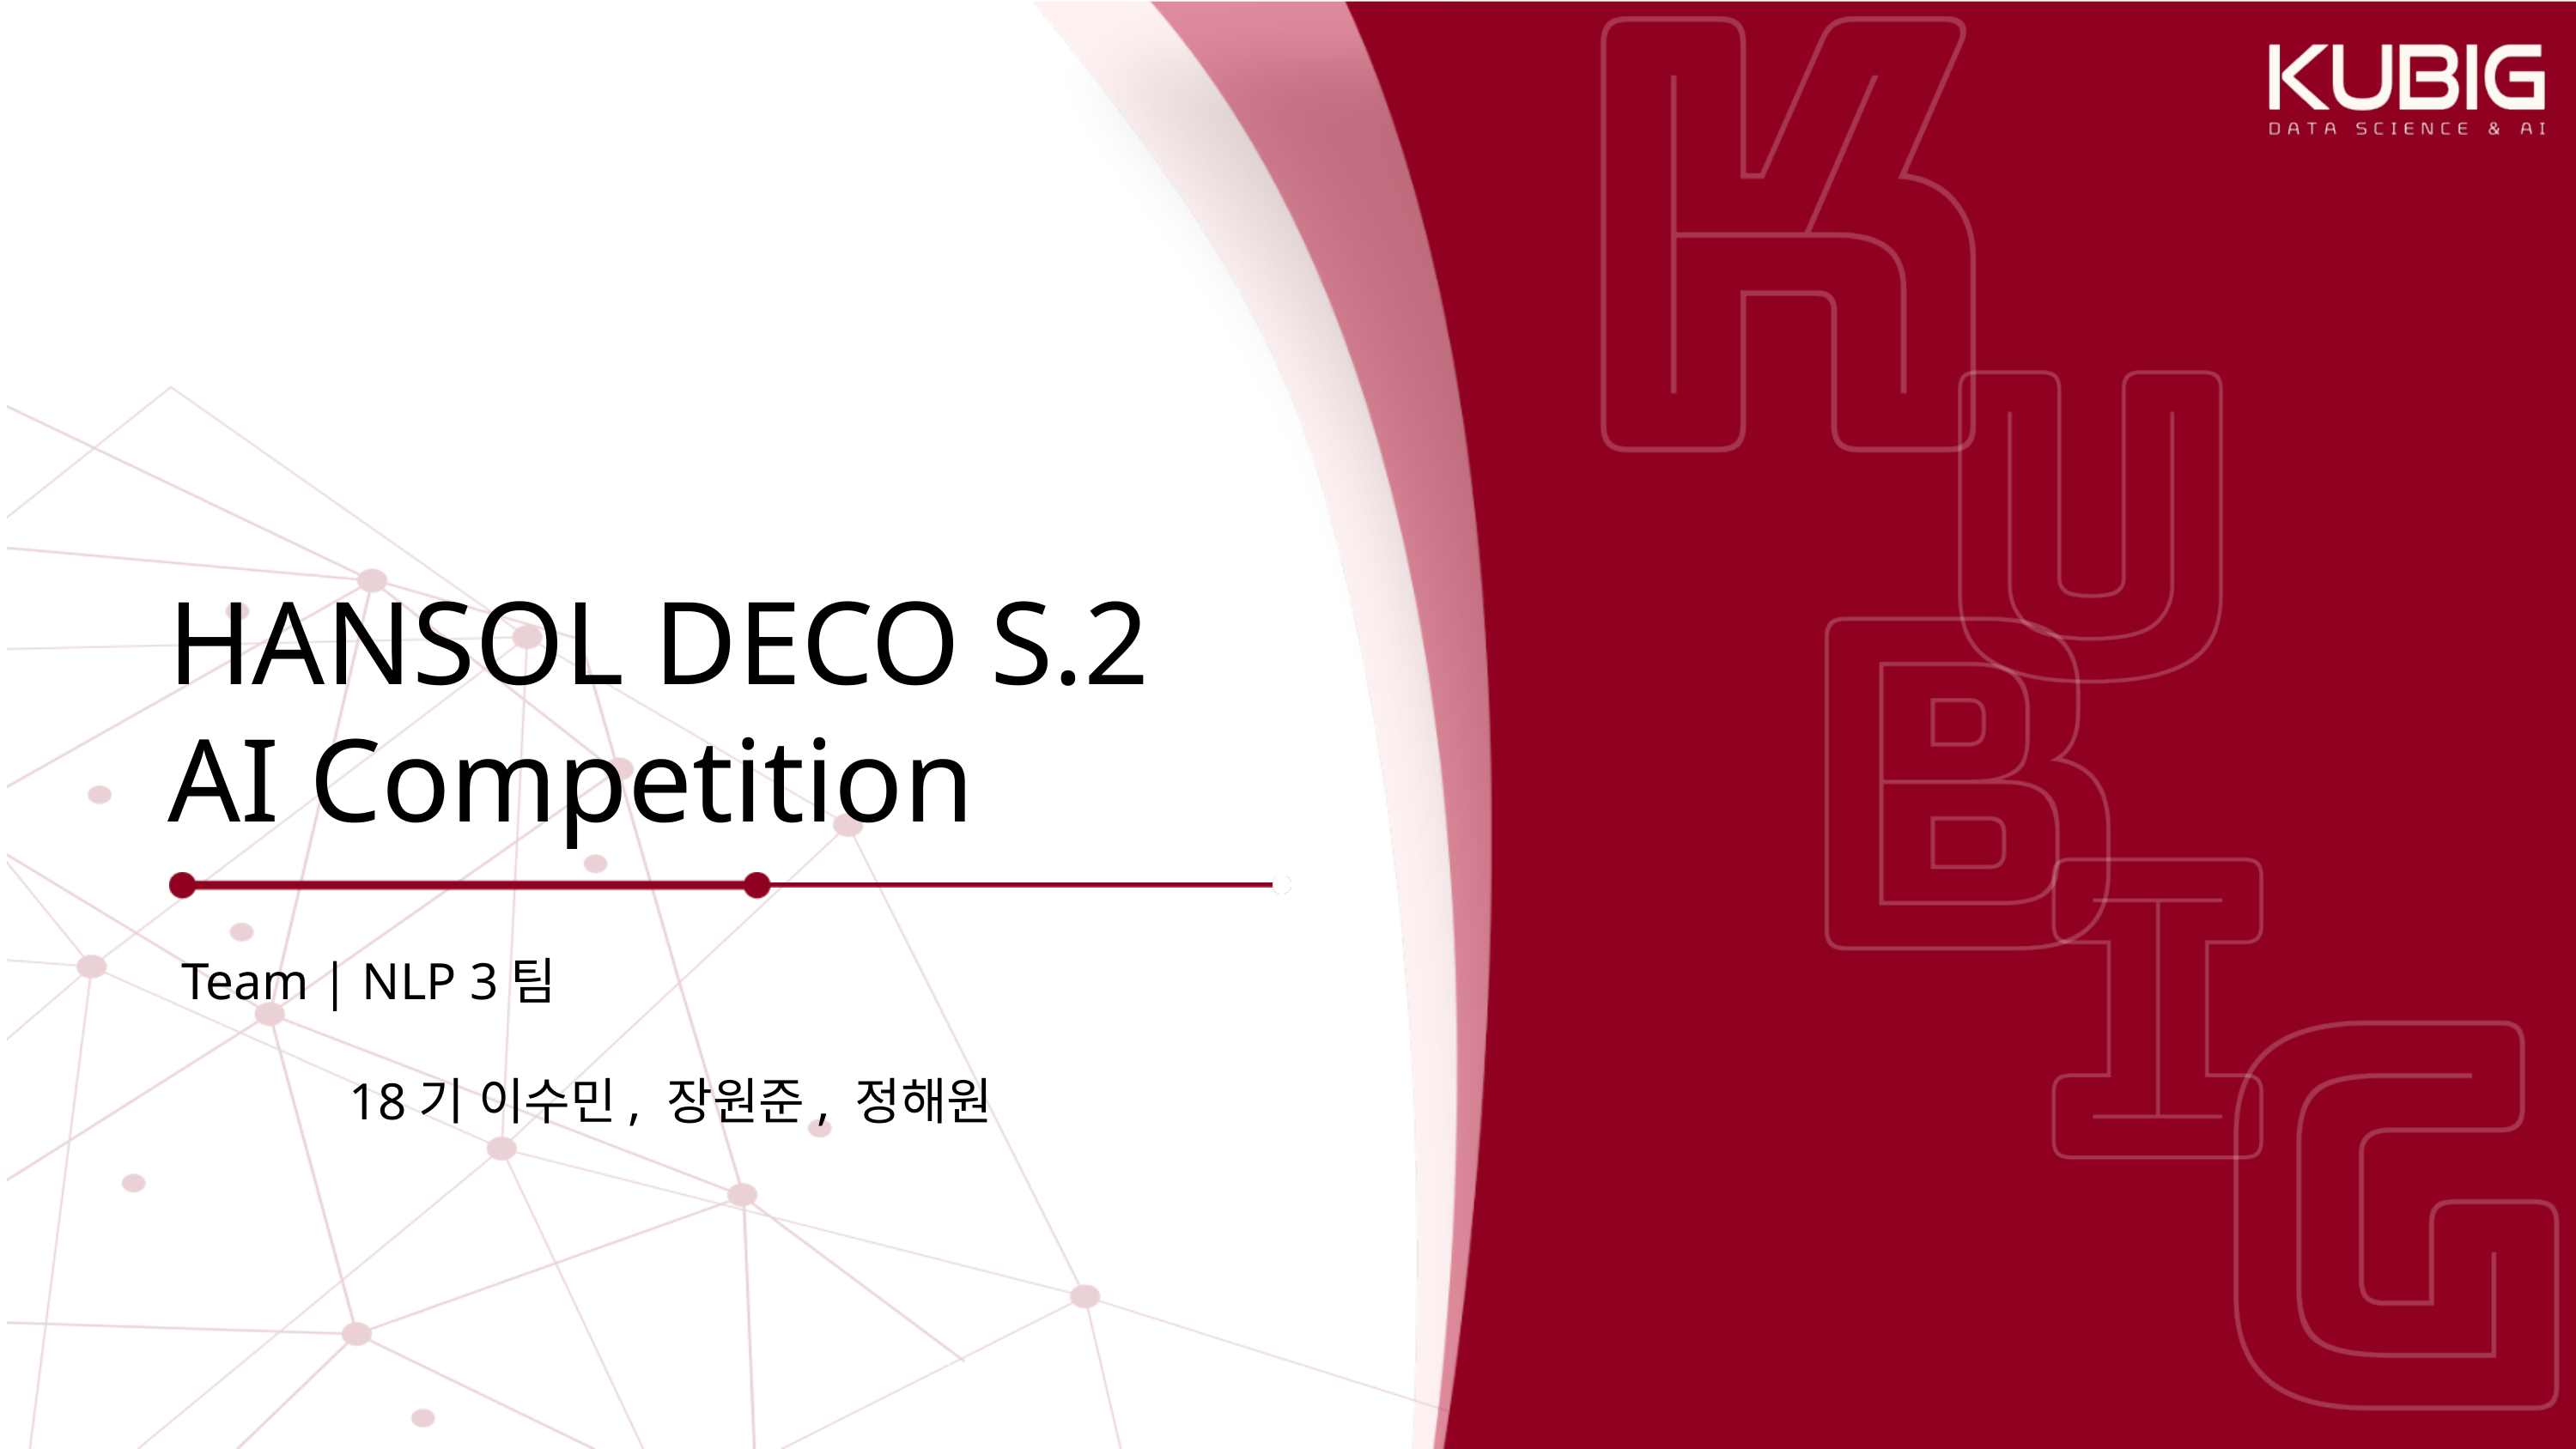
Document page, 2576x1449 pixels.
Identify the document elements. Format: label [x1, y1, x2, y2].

text_box [168, 872, 315, 900]
text_box [321, 0, 2576, 1449]
text_box [7, 386, 315, 1449]
